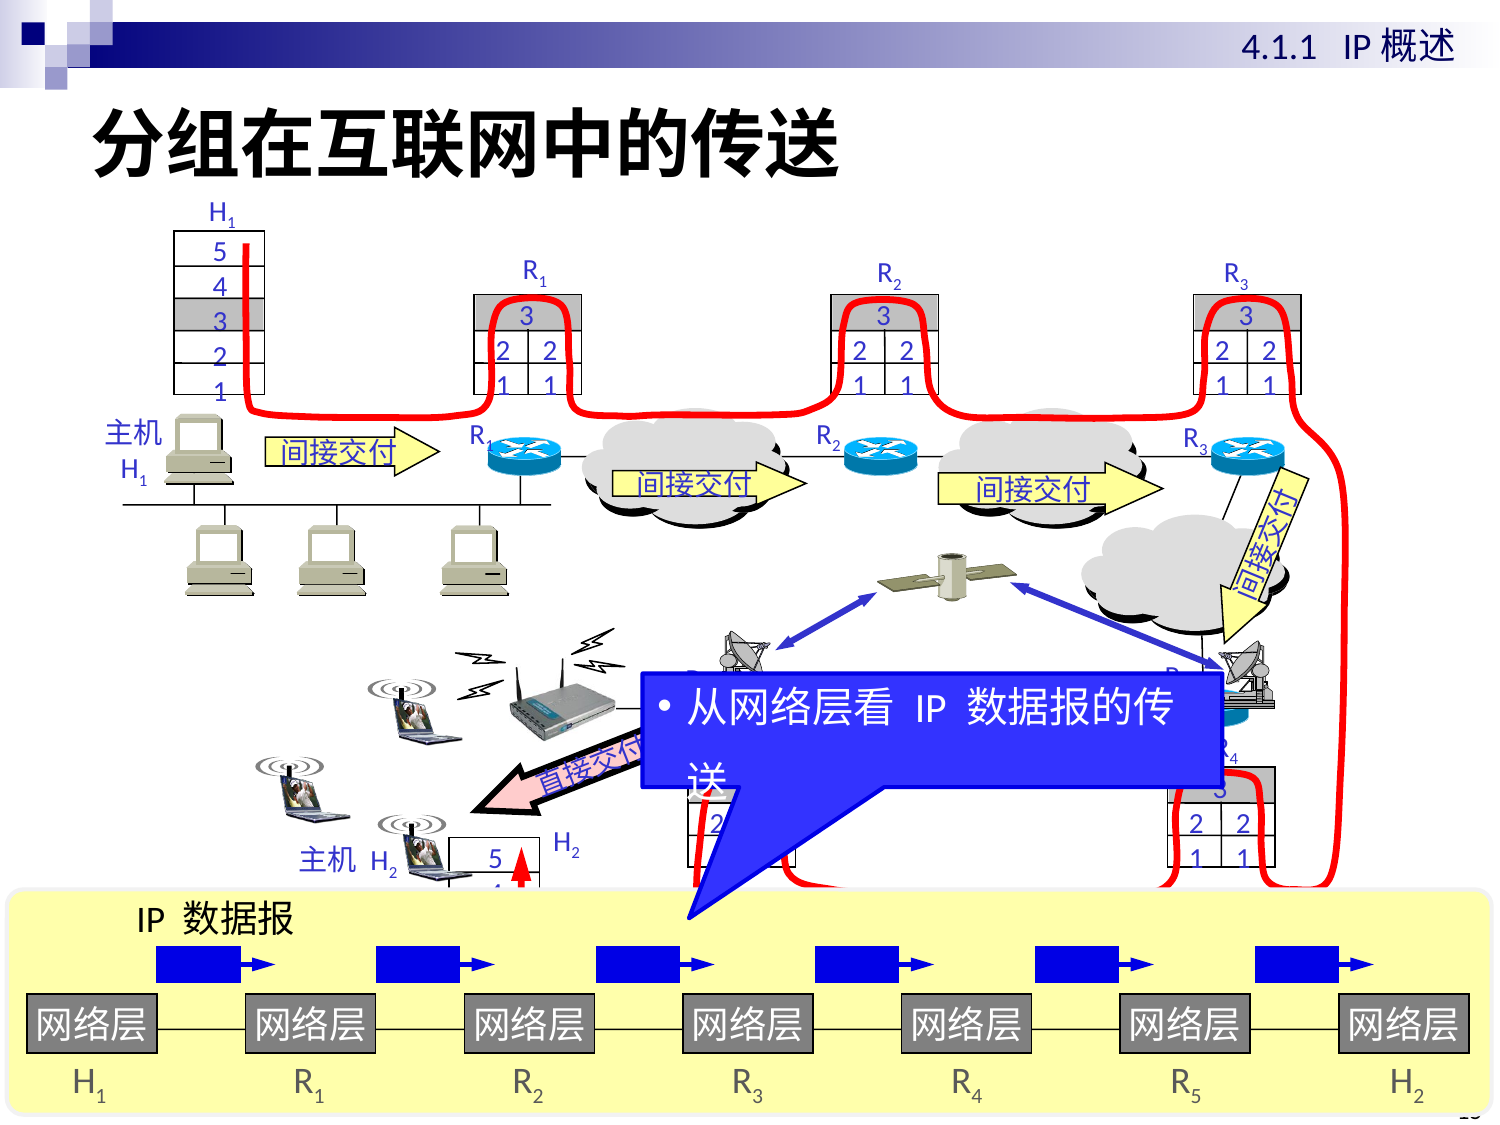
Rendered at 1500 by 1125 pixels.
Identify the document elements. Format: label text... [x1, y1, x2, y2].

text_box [89, 184, 1349, 885]
text_box 4.1.1 IP概述 [1226, 14, 1483, 75]
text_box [6, 887, 1492, 1115]
title 分组在互联网中的传送 [75, 75, 1425, 209]
